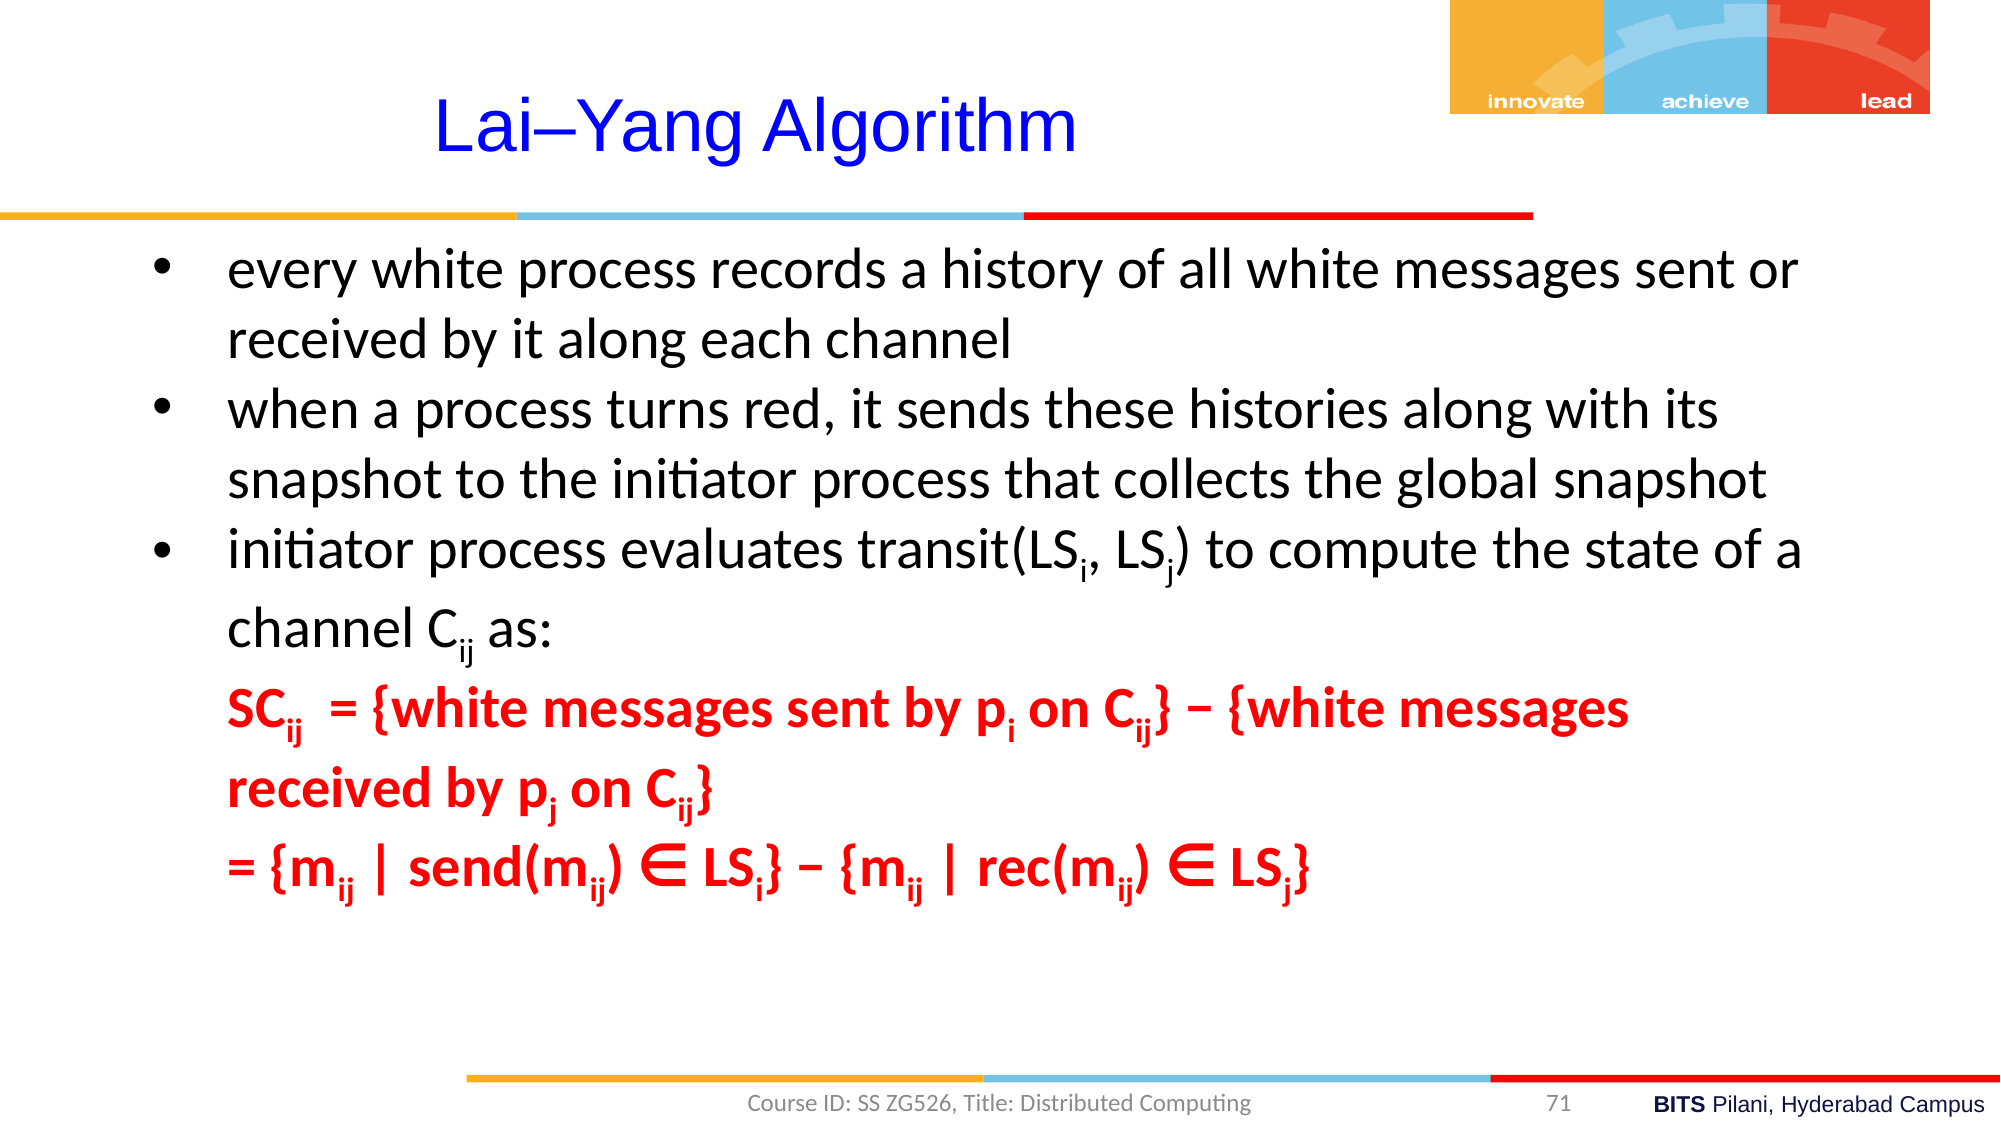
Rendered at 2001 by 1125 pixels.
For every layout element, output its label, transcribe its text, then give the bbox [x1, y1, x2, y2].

picture [1449, 0, 1930, 114]
list Lai–Yang Algorithm [63, 35, 1450, 222]
footer Course ID: SS ZG526, Title: Distributed Computing [662, 1071, 1338, 1125]
slide_number 71 [1383, 1071, 1587, 1125]
text_box every white process records a history of all white messages sent or received by it along each channel when a process turns red, it sends these histories along with its snapshot to the initiator process that collects the global snapshot initiator process evaluates transit(LSi, LSj) to compute the state of a channel Cij as: SCij = {white messages sent by pi on Cij} − {white messages received by pj on Cij} = {mij | send(mij) ∈ LSi} − {mij | rec(mij) ∈ LSj} [63, 222, 1854, 986]
